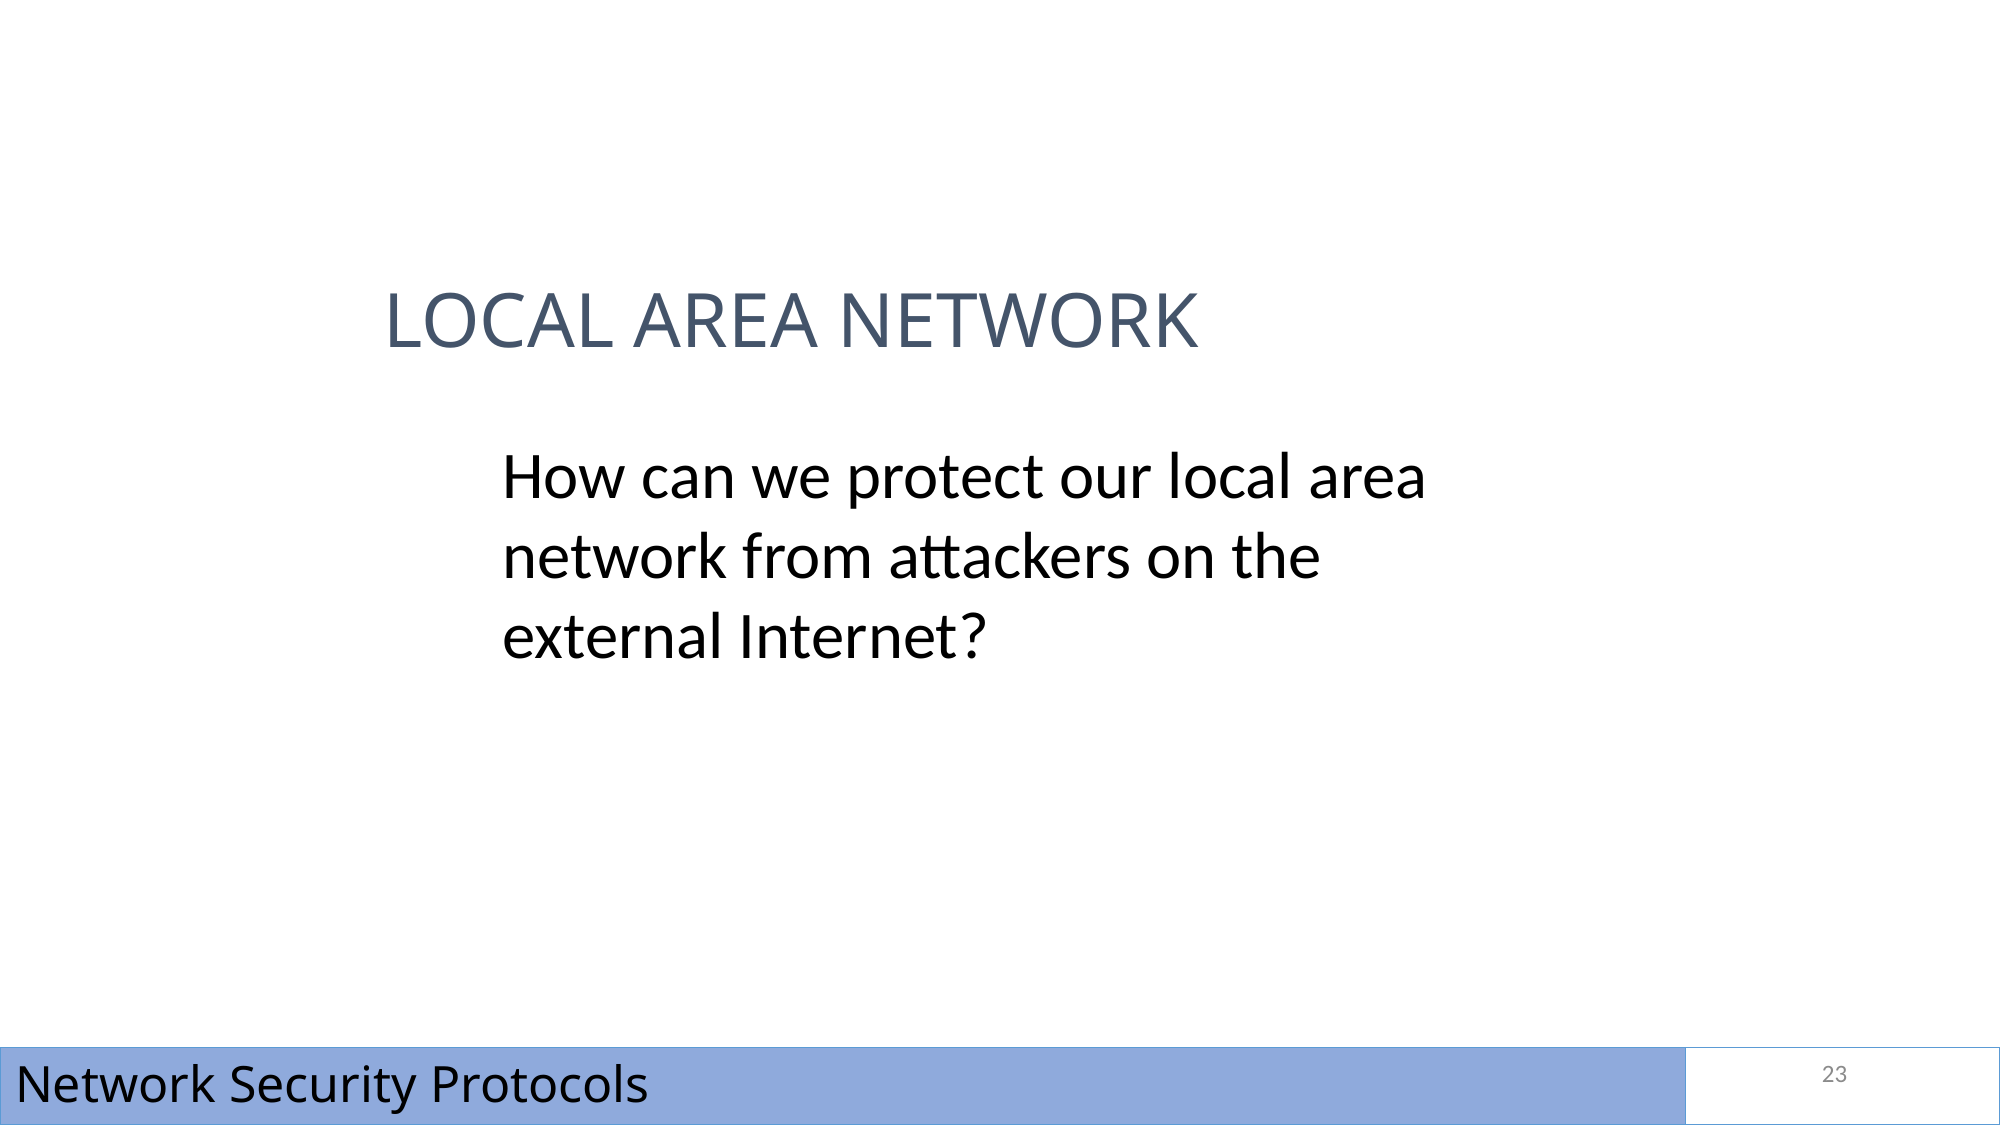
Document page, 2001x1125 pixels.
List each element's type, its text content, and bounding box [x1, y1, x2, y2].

text_box Network Security Protocols [0, 1047, 1685, 1125]
text_box How can we protect our local area network from attackers on the external Internet? [487, 424, 1450, 680]
slide_number 23 [1412, 1042, 1863, 1103]
text_box [1685, 1047, 2000, 1125]
list Local area Network [368, 275, 1644, 374]
